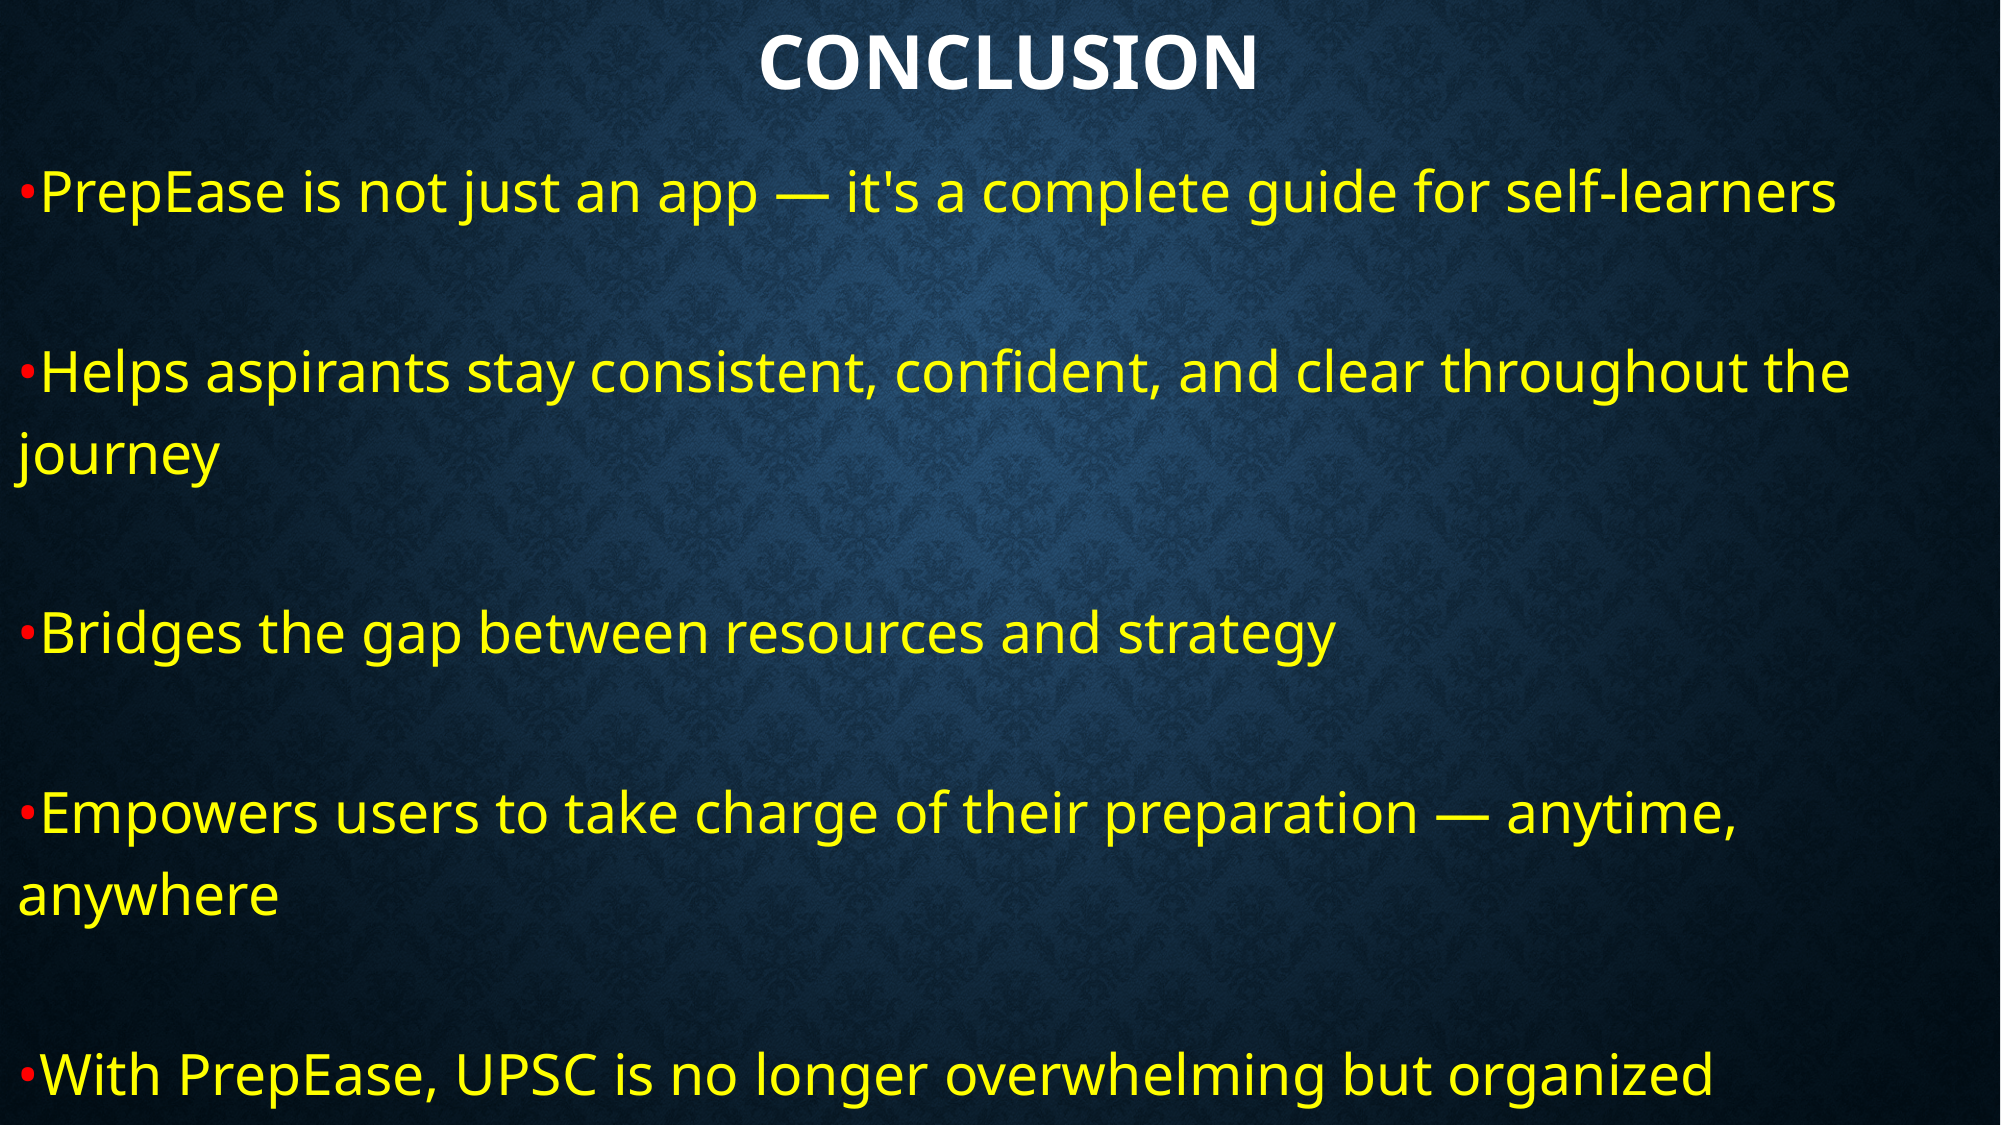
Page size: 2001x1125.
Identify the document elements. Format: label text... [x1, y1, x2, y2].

list •PrepEase is not just an app — it's a complete guide for self-learners •Helps aspirants stay consistent, confident, and clear throughout the journey •Bridges the gap between resources and strategy •Empowers users to take charge of their preparation — anytime, anywhere •With PrepEase, UPSC is no longer overwhelming but organized [2, 101, 2000, 1125]
title conclusion [0, 0, 2000, 131]
